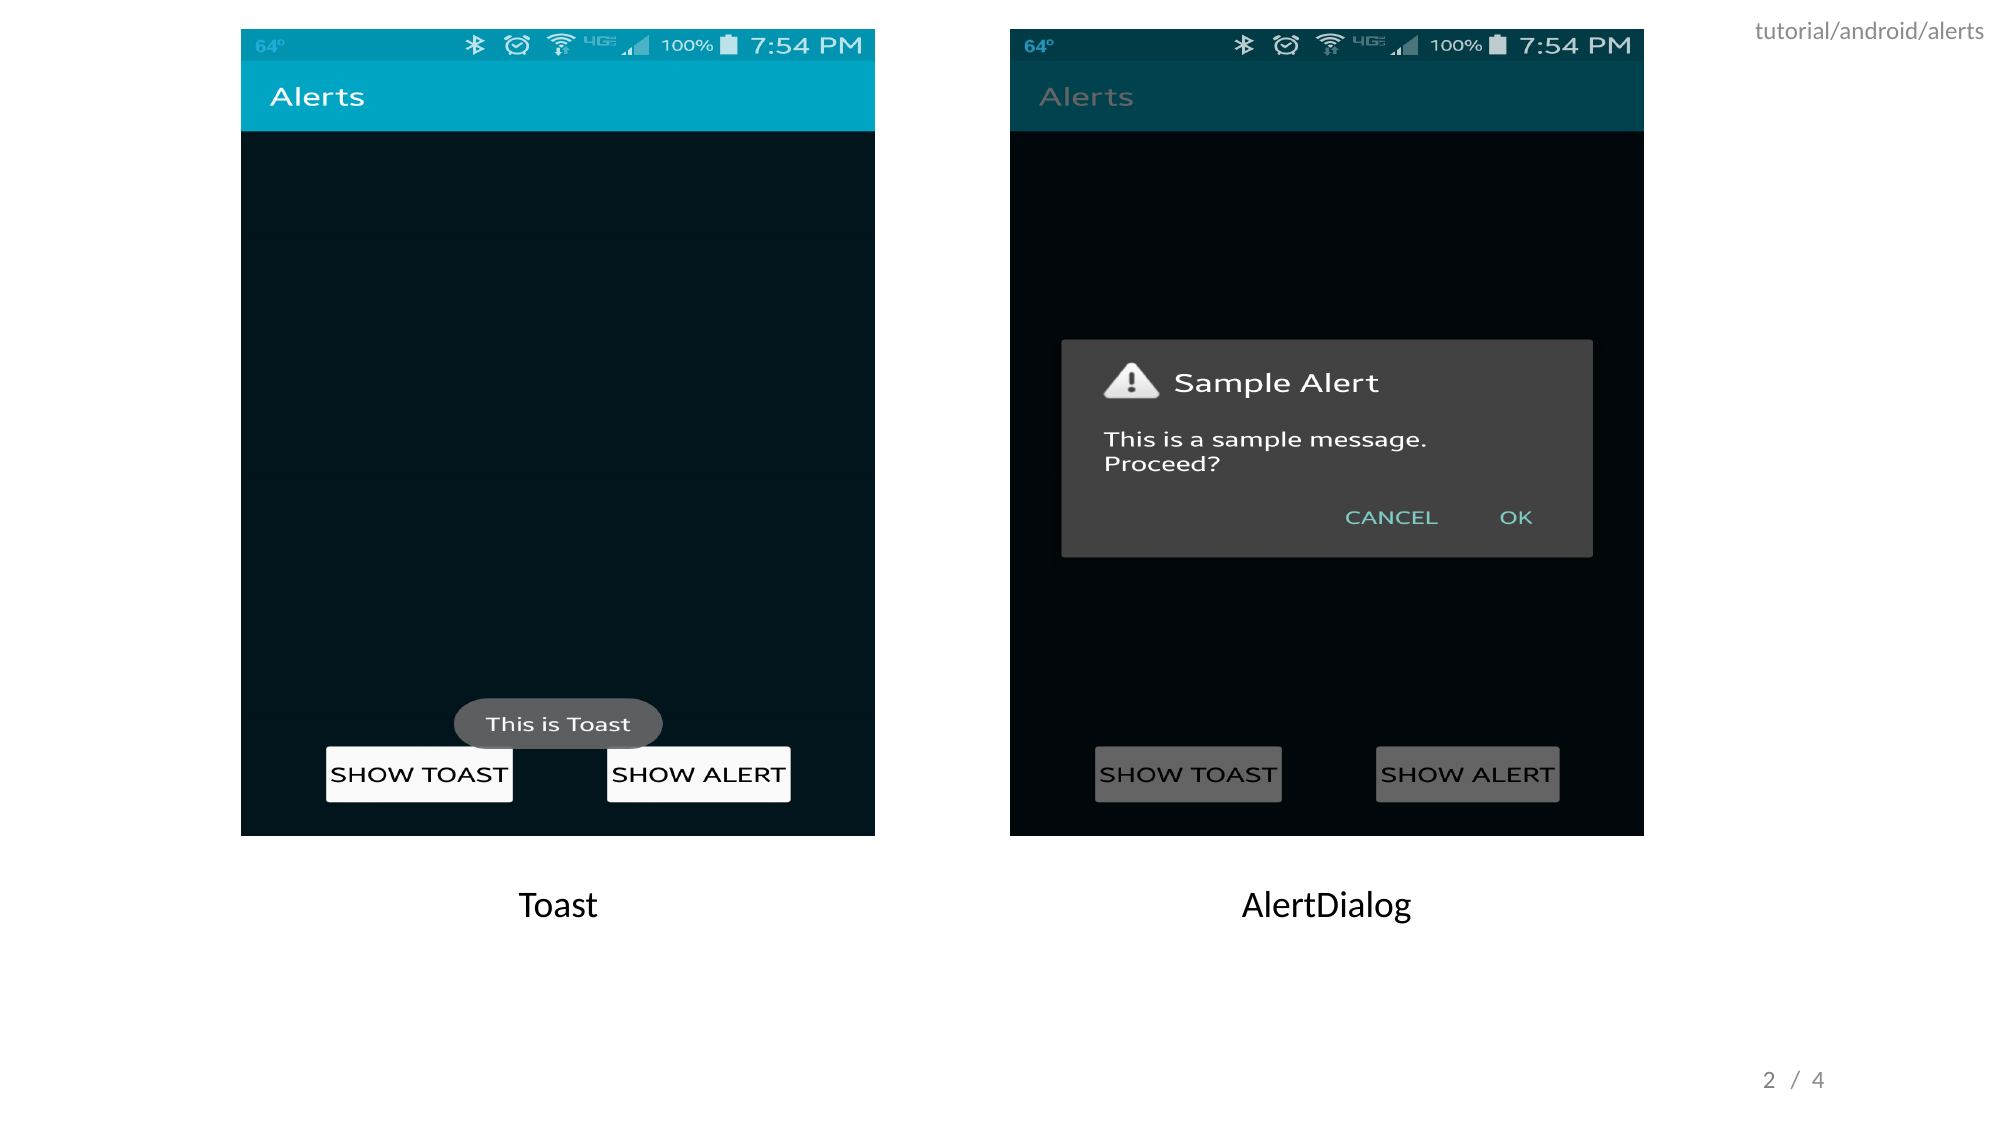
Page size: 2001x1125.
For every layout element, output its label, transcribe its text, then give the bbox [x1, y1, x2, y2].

text_box AlertDialog [1129, 872, 1525, 933]
slide_number tutorial/android/alerts [1248, 0, 2000, 60]
footer / 4 [1791, 1048, 1863, 1109]
picture [1010, 29, 1644, 836]
text_box Toast [398, 872, 718, 933]
picture [241, 29, 875, 836]
slide_number 2 [1721, 1048, 1791, 1109]
